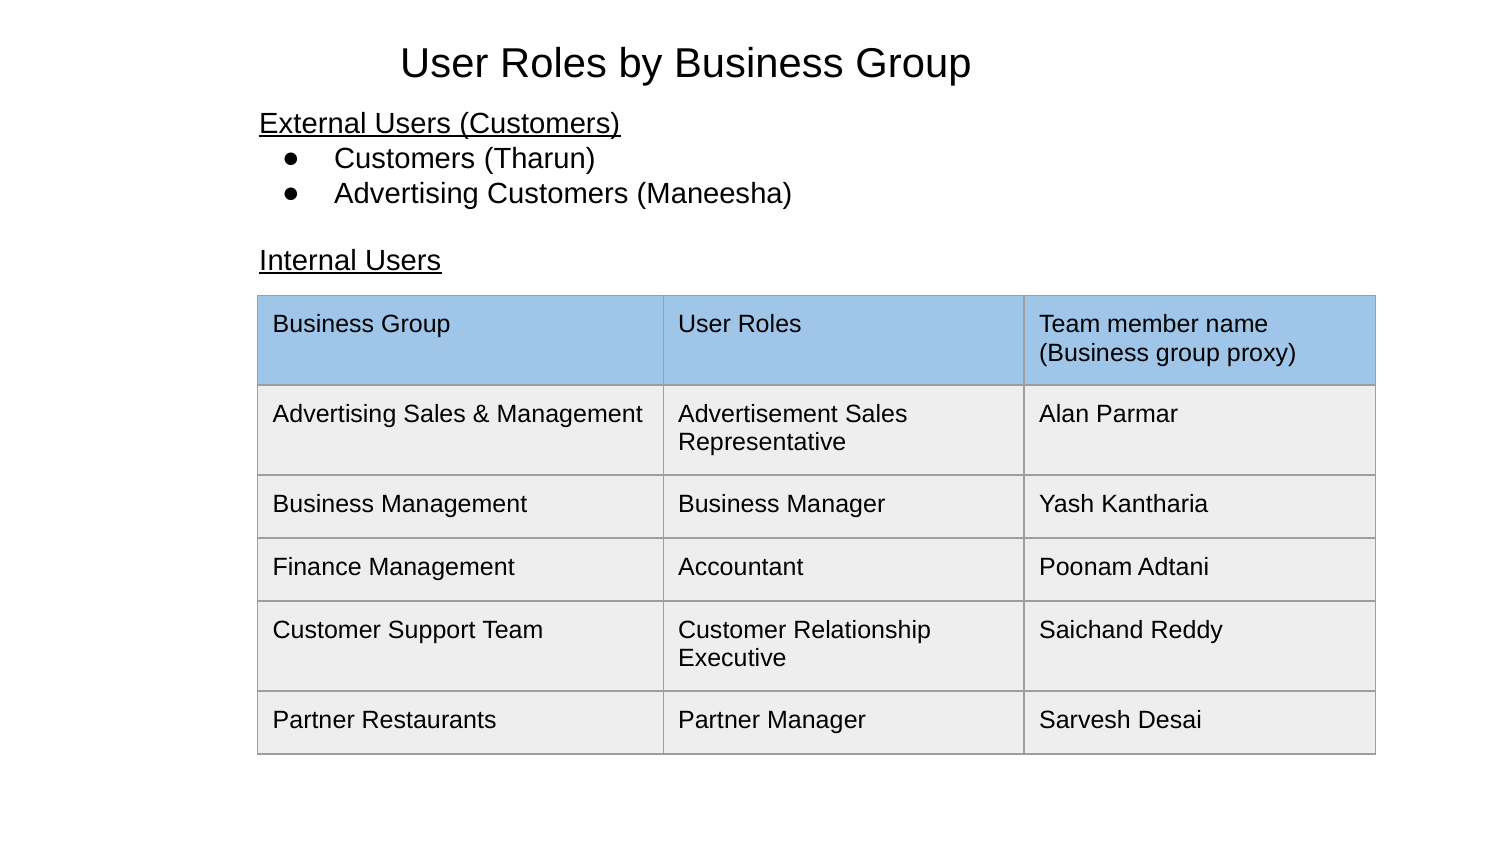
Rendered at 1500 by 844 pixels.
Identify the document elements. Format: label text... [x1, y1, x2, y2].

table_cell Poonam Adtani [1025, 539, 1375, 600]
table_header Team member name (Business group proxy) [1025, 296, 1375, 384]
table_cell Sarvesh Desai [1025, 692, 1375, 753]
table_cell Advertising Sales & Management [258, 386, 663, 474]
table_cell Partner Manager [664, 692, 1023, 753]
text_box User Roles by Business Group [385, 21, 1243, 102]
table_cell Finance Management [258, 539, 663, 600]
table_cell Advertisement Sales Representative [664, 386, 1023, 474]
text_box Internal Users [244, 226, 617, 292]
text_box External Users (Customers) Customers (Tharun) Advertising Customers (Maneesha) [244, 89, 835, 225]
table_cell Customer Support Team [258, 602, 663, 690]
table_header Business Group [258, 296, 663, 384]
table_cell Accountant [664, 539, 1023, 600]
table_cell Alan Parmar [1025, 386, 1375, 474]
table_cell Yash Kantharia [1025, 476, 1375, 537]
table_cell Customer Relationship Executive [664, 602, 1023, 690]
table_cell Partner Restaurants [258, 692, 663, 753]
table_cell Saichand Reddy [1025, 602, 1375, 690]
table_cell Business Manager [664, 476, 1023, 537]
table_cell Business Management [258, 476, 663, 537]
table_header User Roles [664, 296, 1023, 384]
